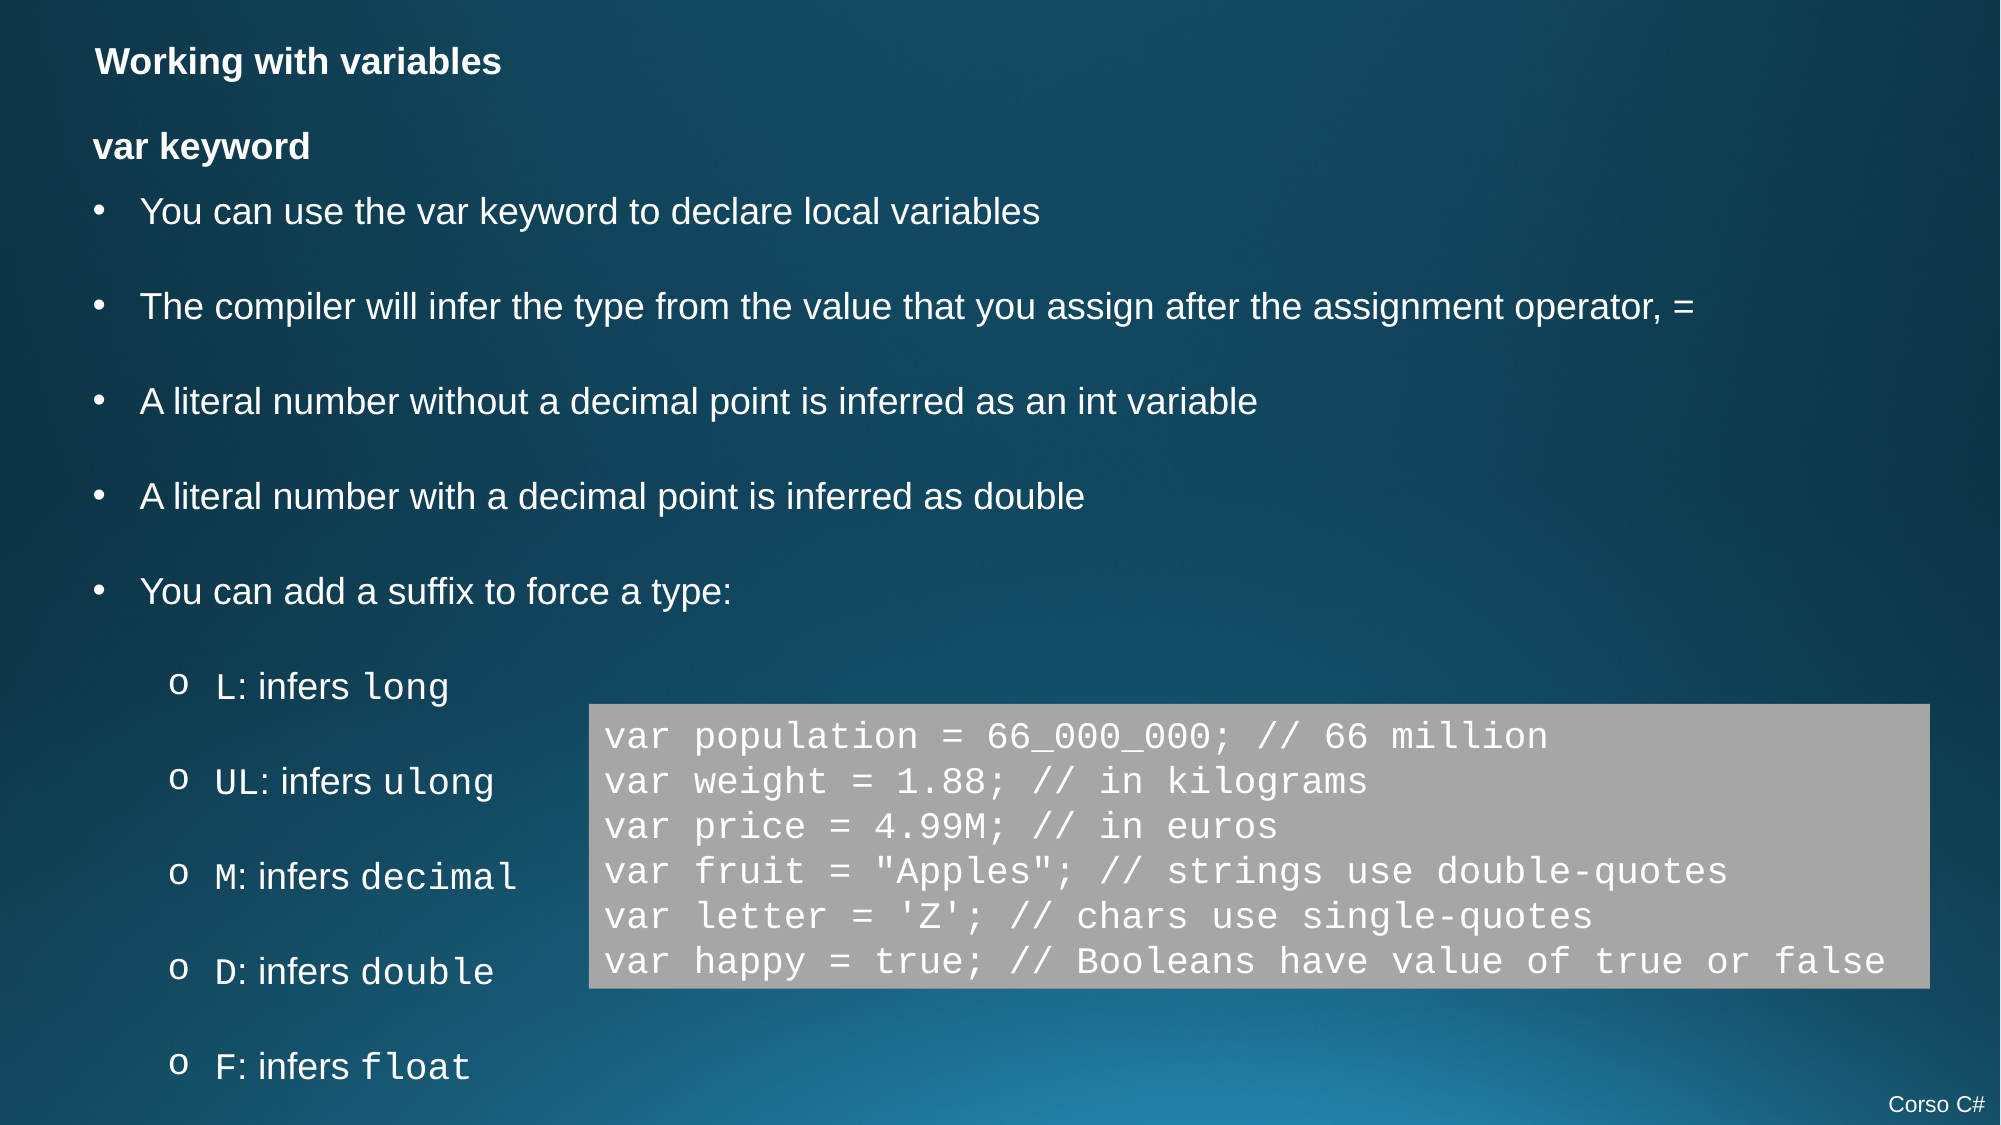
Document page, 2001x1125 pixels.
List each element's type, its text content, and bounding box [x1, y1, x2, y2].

text_box Corso C# [0, 1082, 2000, 1125]
picture [0, 0, 2001, 1125]
text_box Working with variables [80, 29, 518, 89]
text_box var keyword [77, 115, 1793, 175]
text_box You can use the var keyword to declare local variables The compiler will infer the type from the value that you assign after the assignment operator, = A literal number without a decimal point is inferred as an int variable A literal number with a decimal point is inferred as double You can add a suffix to force a type: L: infers long UL: infers ulong M: infers decimal D: infers double F: infers float [77, 179, 1793, 1095]
text_box var population = 66_000_000; // 66 million var weight = 1.88; // in kilograms var price = 4.99M; // in euros var fruit = "Apples"; // strings use double-quotes var letter = 'Z'; // chars use single-quotes var happy = true; // Booleans have value of true or false [588, 703, 1930, 989]
